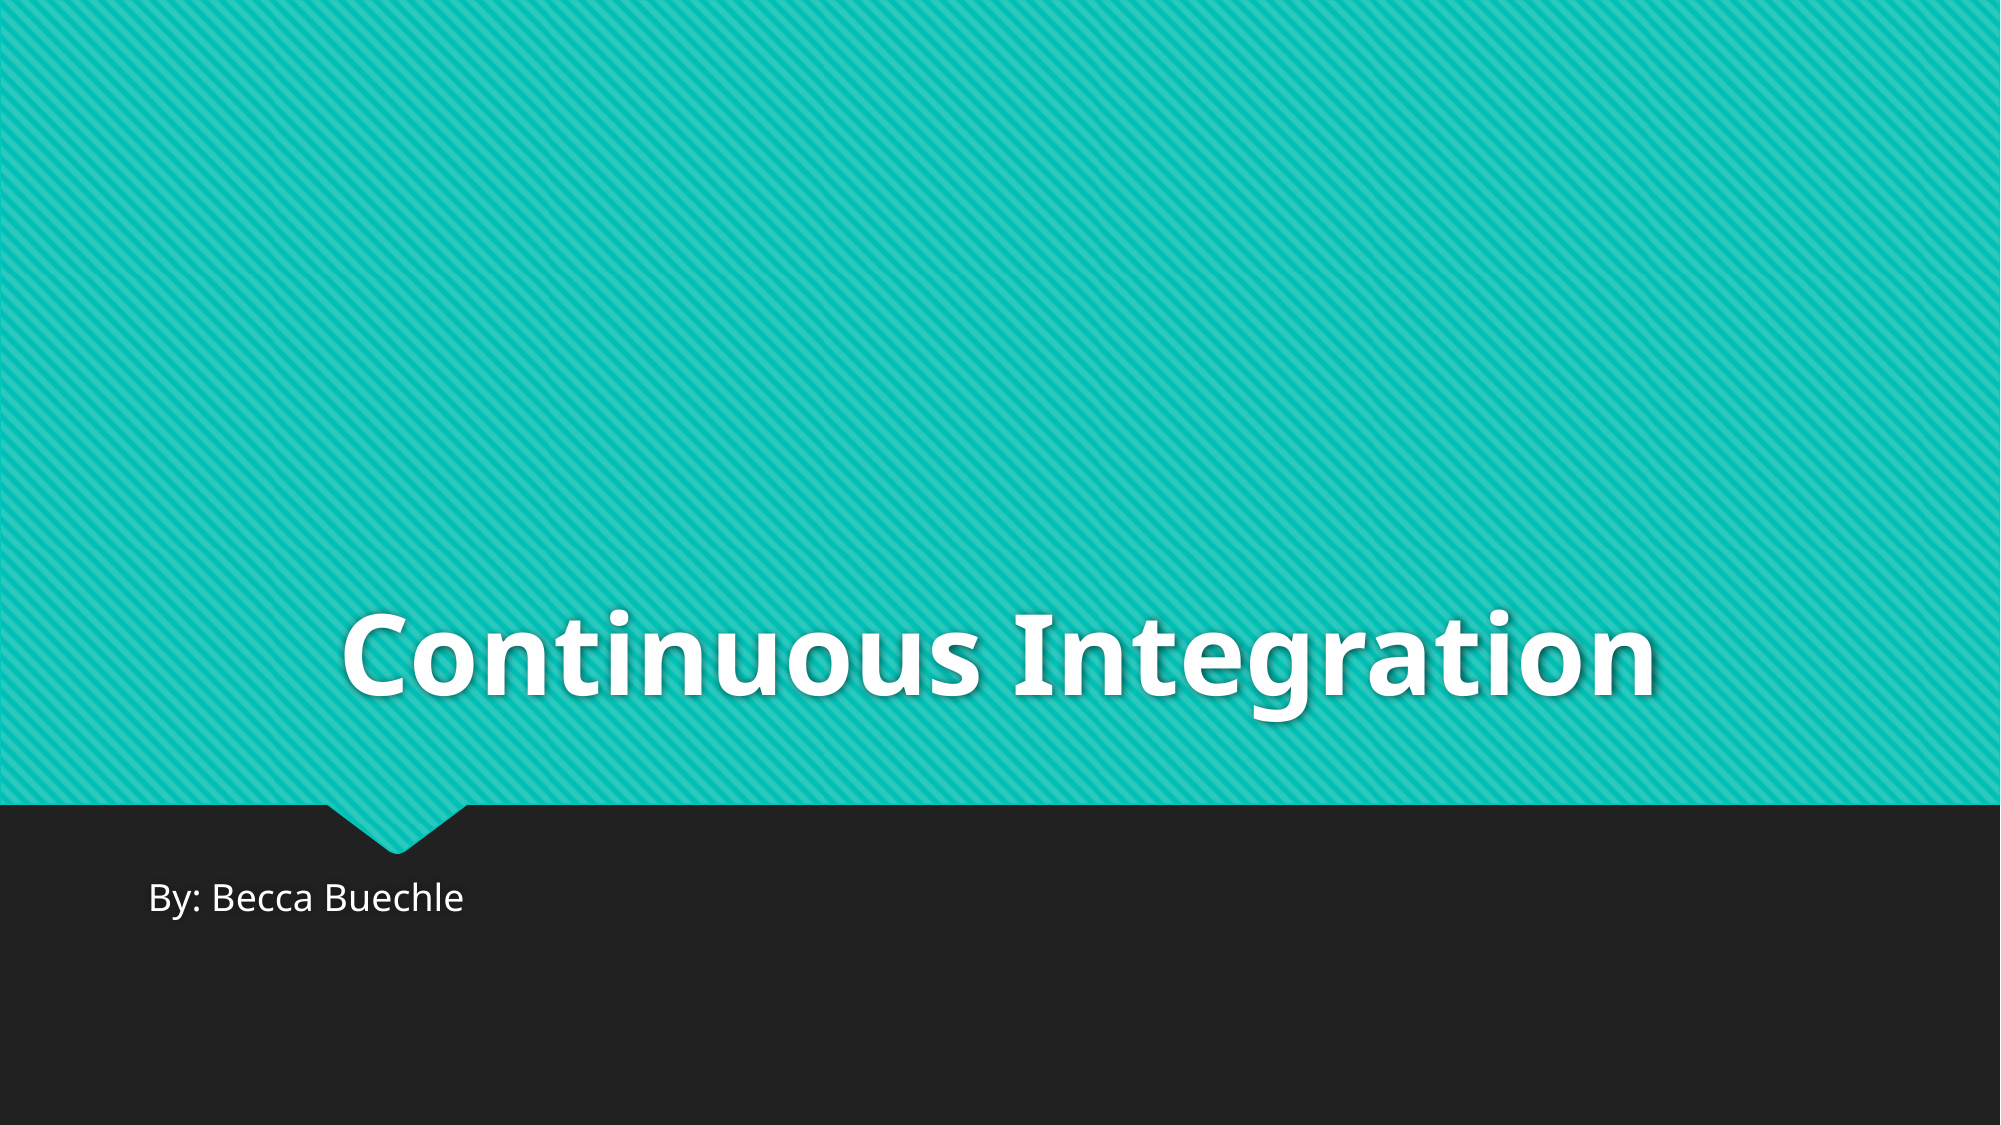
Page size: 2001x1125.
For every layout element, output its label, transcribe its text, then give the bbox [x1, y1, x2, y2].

title Continuous Integration [132, 237, 1868, 726]
subtitle By: Becca Buechle [132, 866, 1868, 938]
